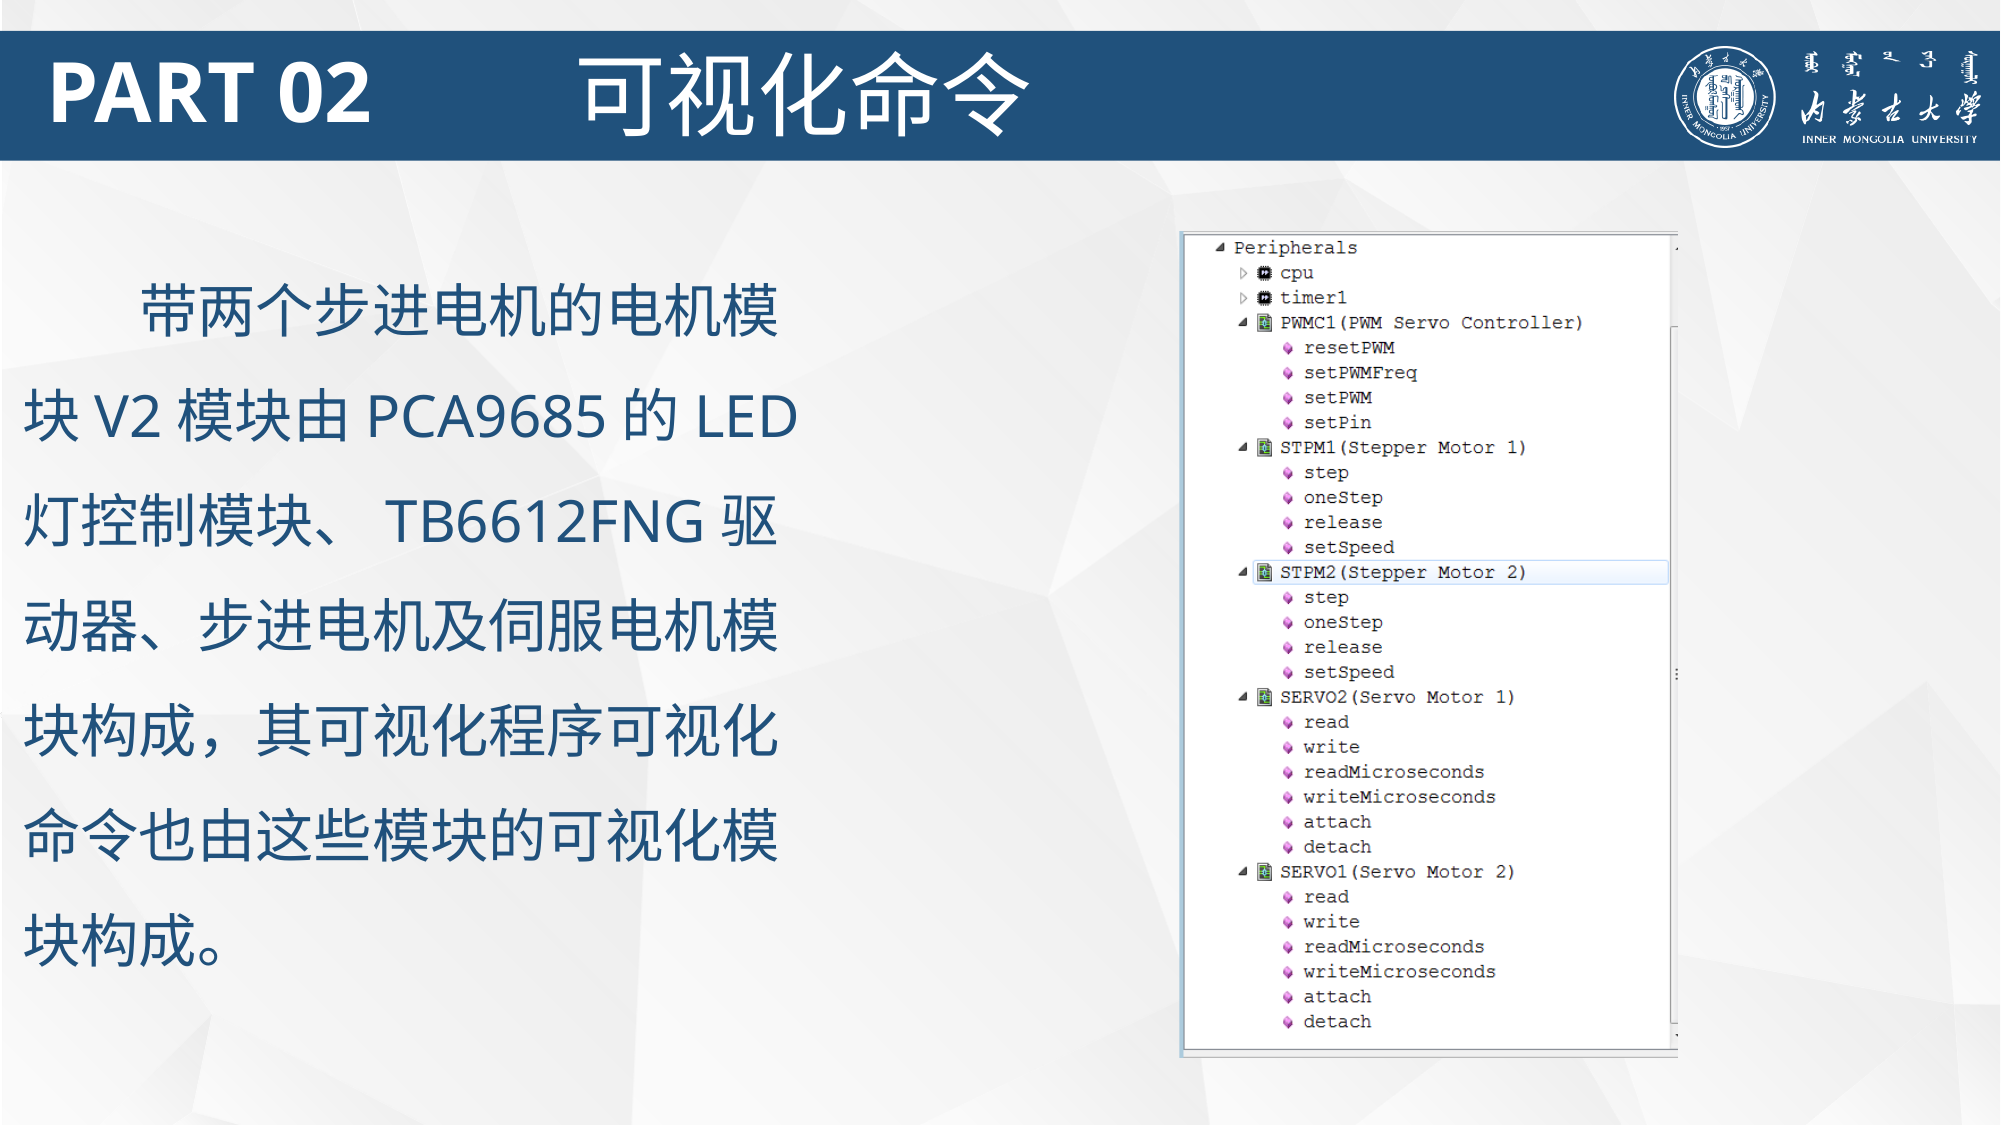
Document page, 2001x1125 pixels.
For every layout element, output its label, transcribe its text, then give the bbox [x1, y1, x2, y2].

text_box 带两个步进电机的电机模块V2模块由PCA9685的LED灯控制模块、TB6612FNG驱动器、步进电机及伺服电机模块构成，其可视化程序可视化命令也由这些模块的可视化模块构成。 [7, 231, 823, 982]
picture [1673, 46, 1986, 150]
list 可视化命令 [559, 42, 1212, 158]
picture [0, 0, 2001, 1125]
list PART 02 [32, 42, 481, 148]
